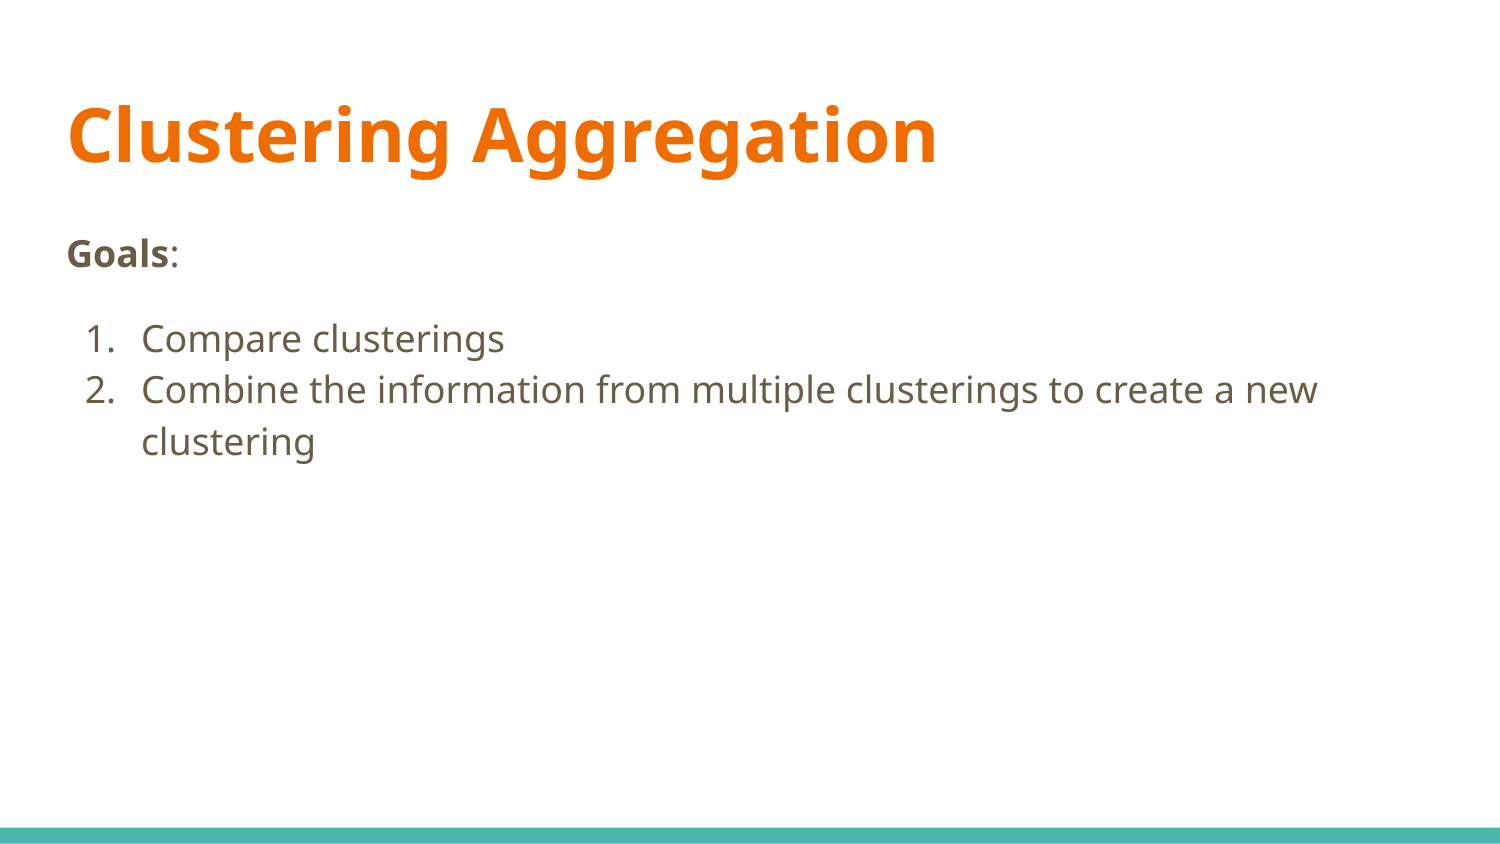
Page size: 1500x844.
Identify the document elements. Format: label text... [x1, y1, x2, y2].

list Goals: Compare clusterings Combine the information from multiple clusterings to create a new clustering [51, 207, 1449, 750]
title Clustering Aggregation [51, 72, 1449, 189]
